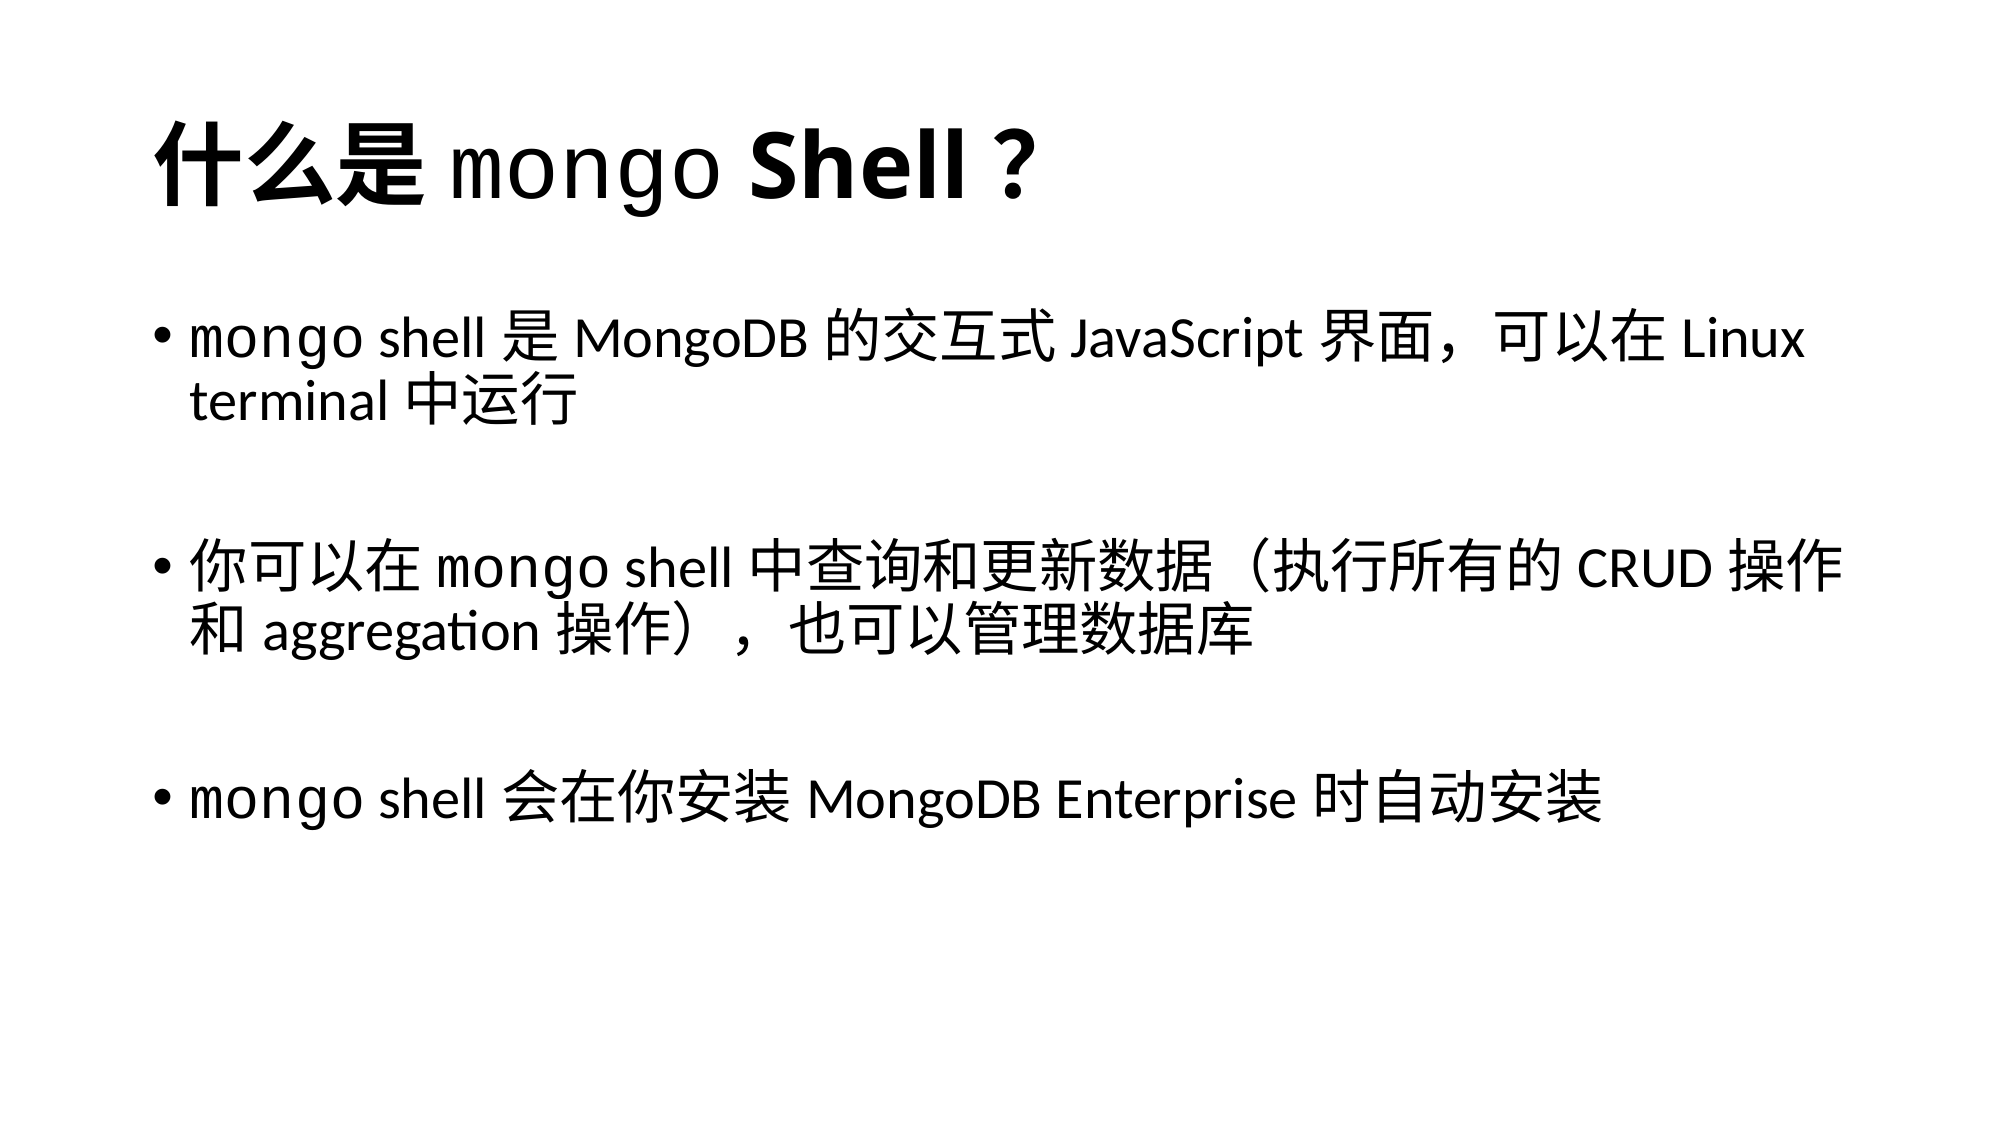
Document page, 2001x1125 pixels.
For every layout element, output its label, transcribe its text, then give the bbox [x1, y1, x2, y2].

title 什么是mongo Shell？ [137, 59, 1863, 278]
list mongo shell是MongoDB的交互式JavaScript界面，可以在Linux terminal中运行 你可以在mongo shell中查询和更新数据（执行所有的CRUD操作和aggregation操作），也可以管理数据库 mongo shell会在你安装MongoDB Enterprise时自动安装 [137, 299, 1863, 1014]
